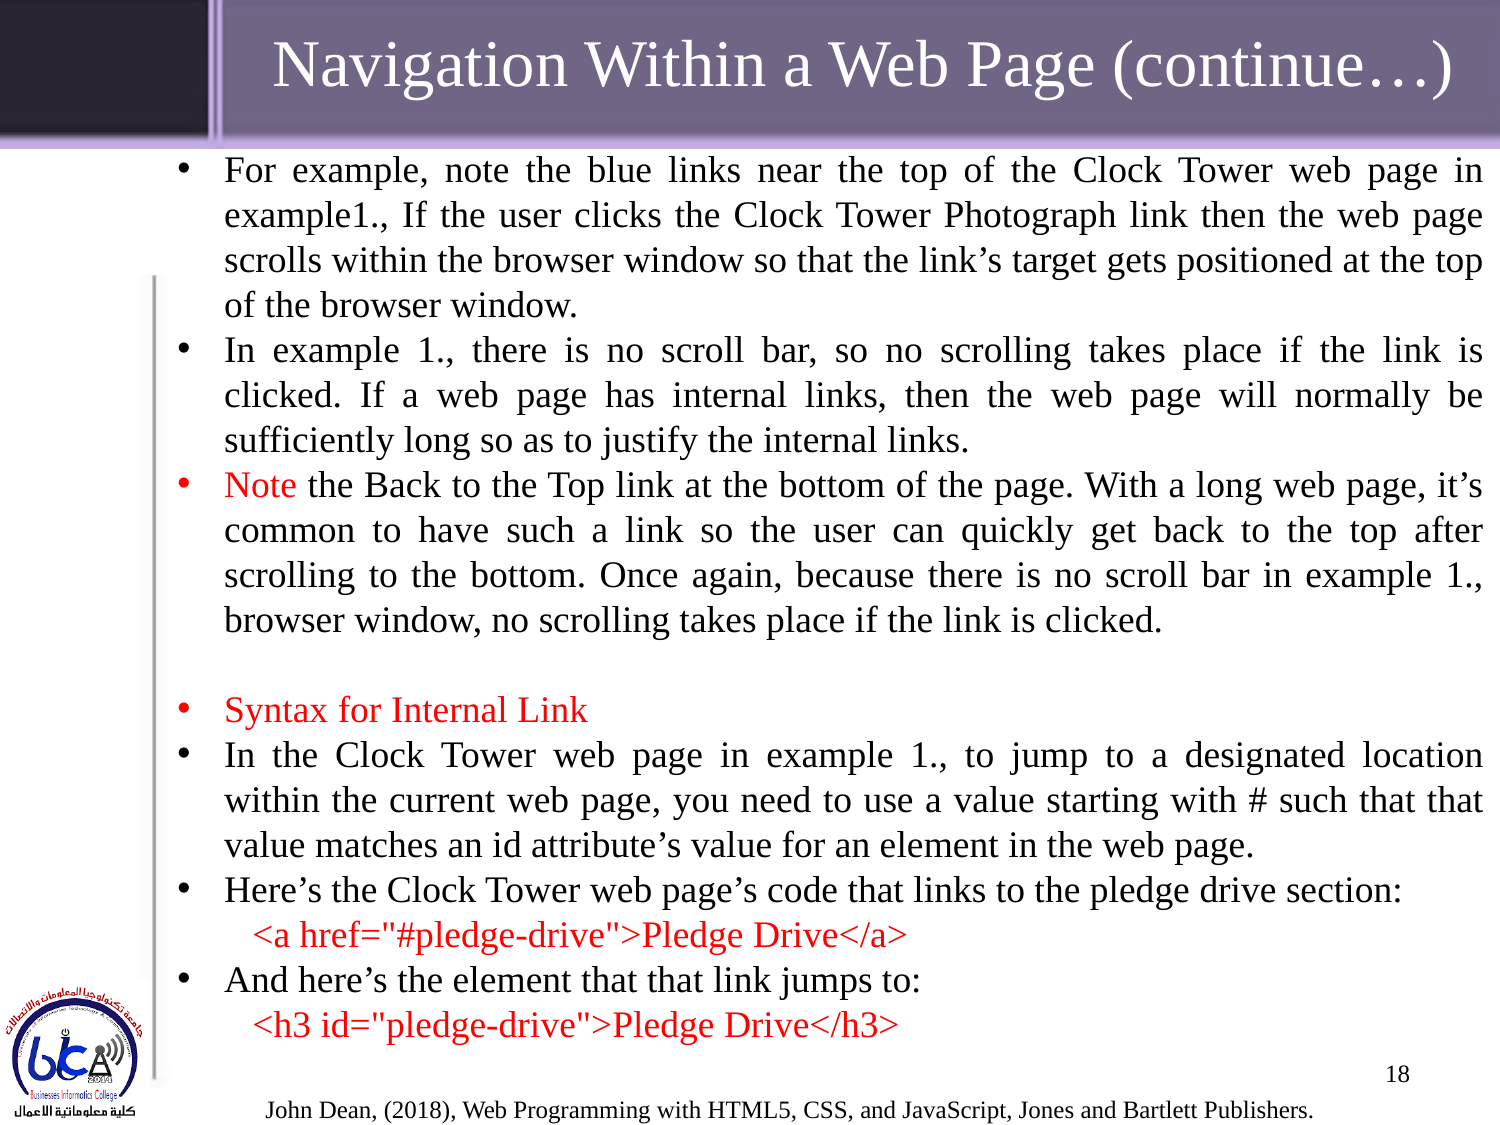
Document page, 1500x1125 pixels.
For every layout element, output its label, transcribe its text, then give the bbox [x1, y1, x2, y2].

text_box For example, note the blue links near the top of the Clock Tower web page in example1., If the user clicks the Clock Tower Photograph link then the web page scrolls within the browser window so that the link’s target gets positioned at the top of the browser window. In example 1., there is no scroll bar, so no scrolling takes place if the link is clicked. If a web page has internal links, then the web page will normally be sufficiently long so as to justify the internal links. Note the Back to the Top link at the bottom of the page. With a long web page, it’s common to have such a link so the user can quickly get back to the top after scrolling to the bottom. Once again, because there is no scroll bar in example 1., browser window, no scrolling takes place if the link is clicked. Syntax for Internal Link In the Clock Tower web page in example 1., to jump to a designated location within the current web page, you need to use a value starting with # such that that value matches an id attribute’s value for an element in the web page. Here’s the Clock Tower web page’s code that links to the pledge drive section: <a href="#pledge-drive">Pledge Drive</a> And here’s the element that that link jumps to: <h3 id="pledge-drive">Pledge Drive</h3> [162, 156, 1500, 1053]
slide_number 18 [1074, 1053, 1425, 1103]
picture [0, 0, 1500, 149]
footer John Dean, (2018), Web Programming with HTML5, CSS, and JavaScript, Jones and Bartlett Publishers. [212, 1092, 1363, 1125]
picture [0, 275, 179, 1125]
